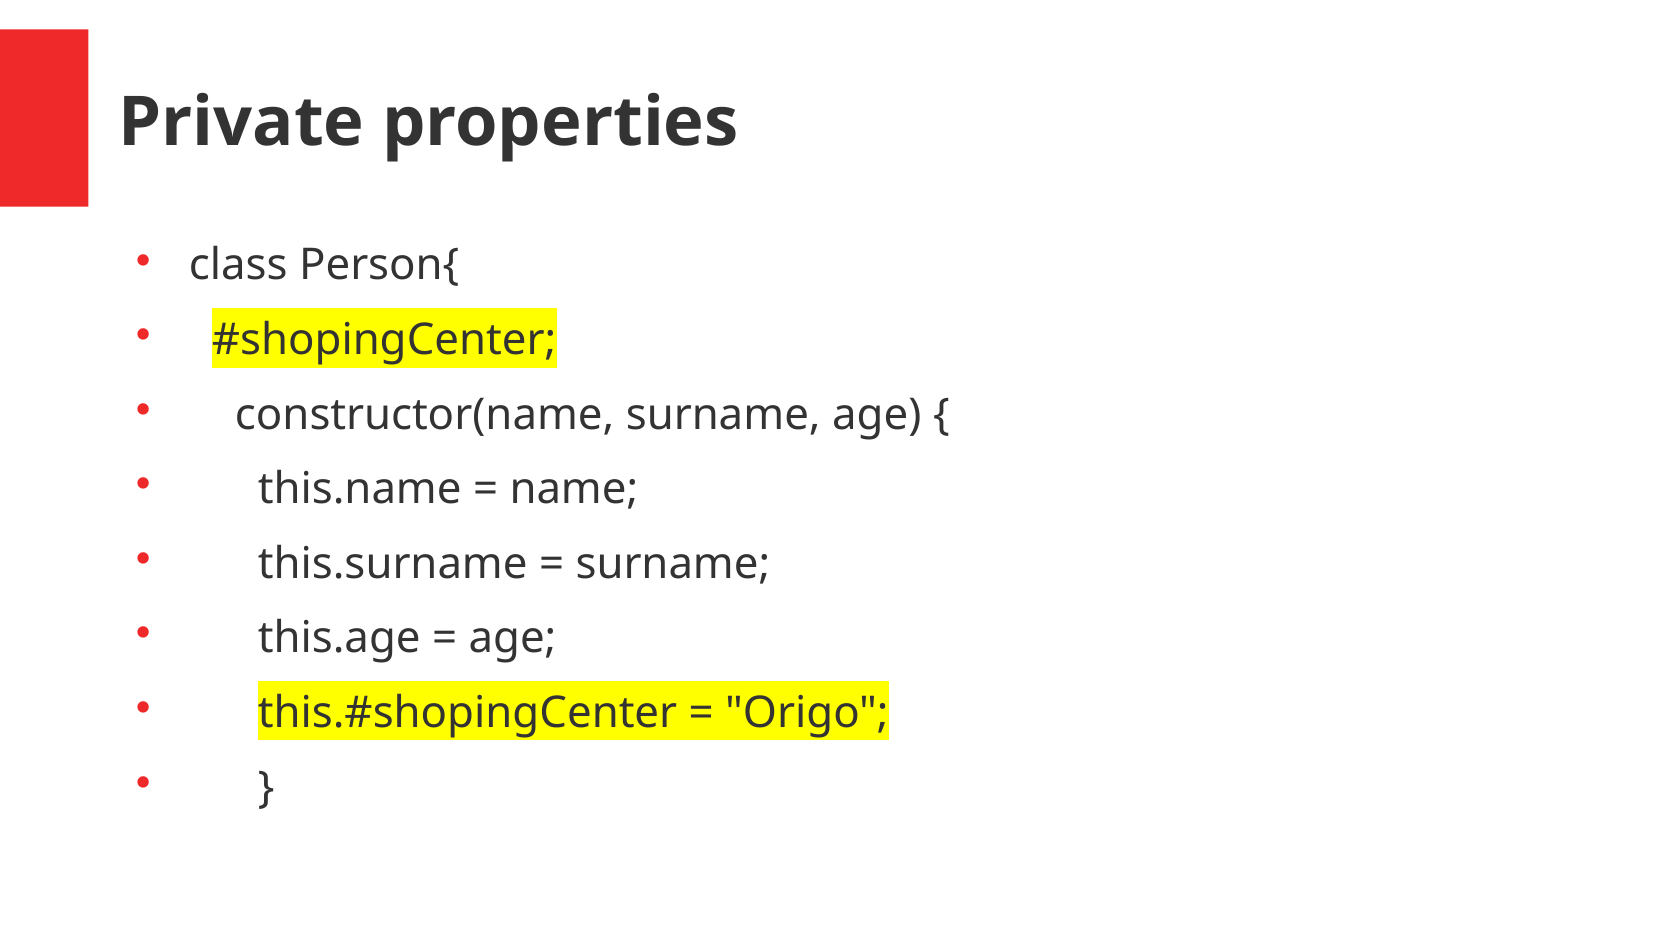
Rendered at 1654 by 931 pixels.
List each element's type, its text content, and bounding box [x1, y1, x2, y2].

text_box class Person{ #shopingCenter; constructor(name, surname, age) { this.name = name; this.surname = surname; this.age = age; this.#shopingCenter = "Origo"; } [118, 236, 1595, 857]
text_box Private properties [118, 29, 1595, 207]
